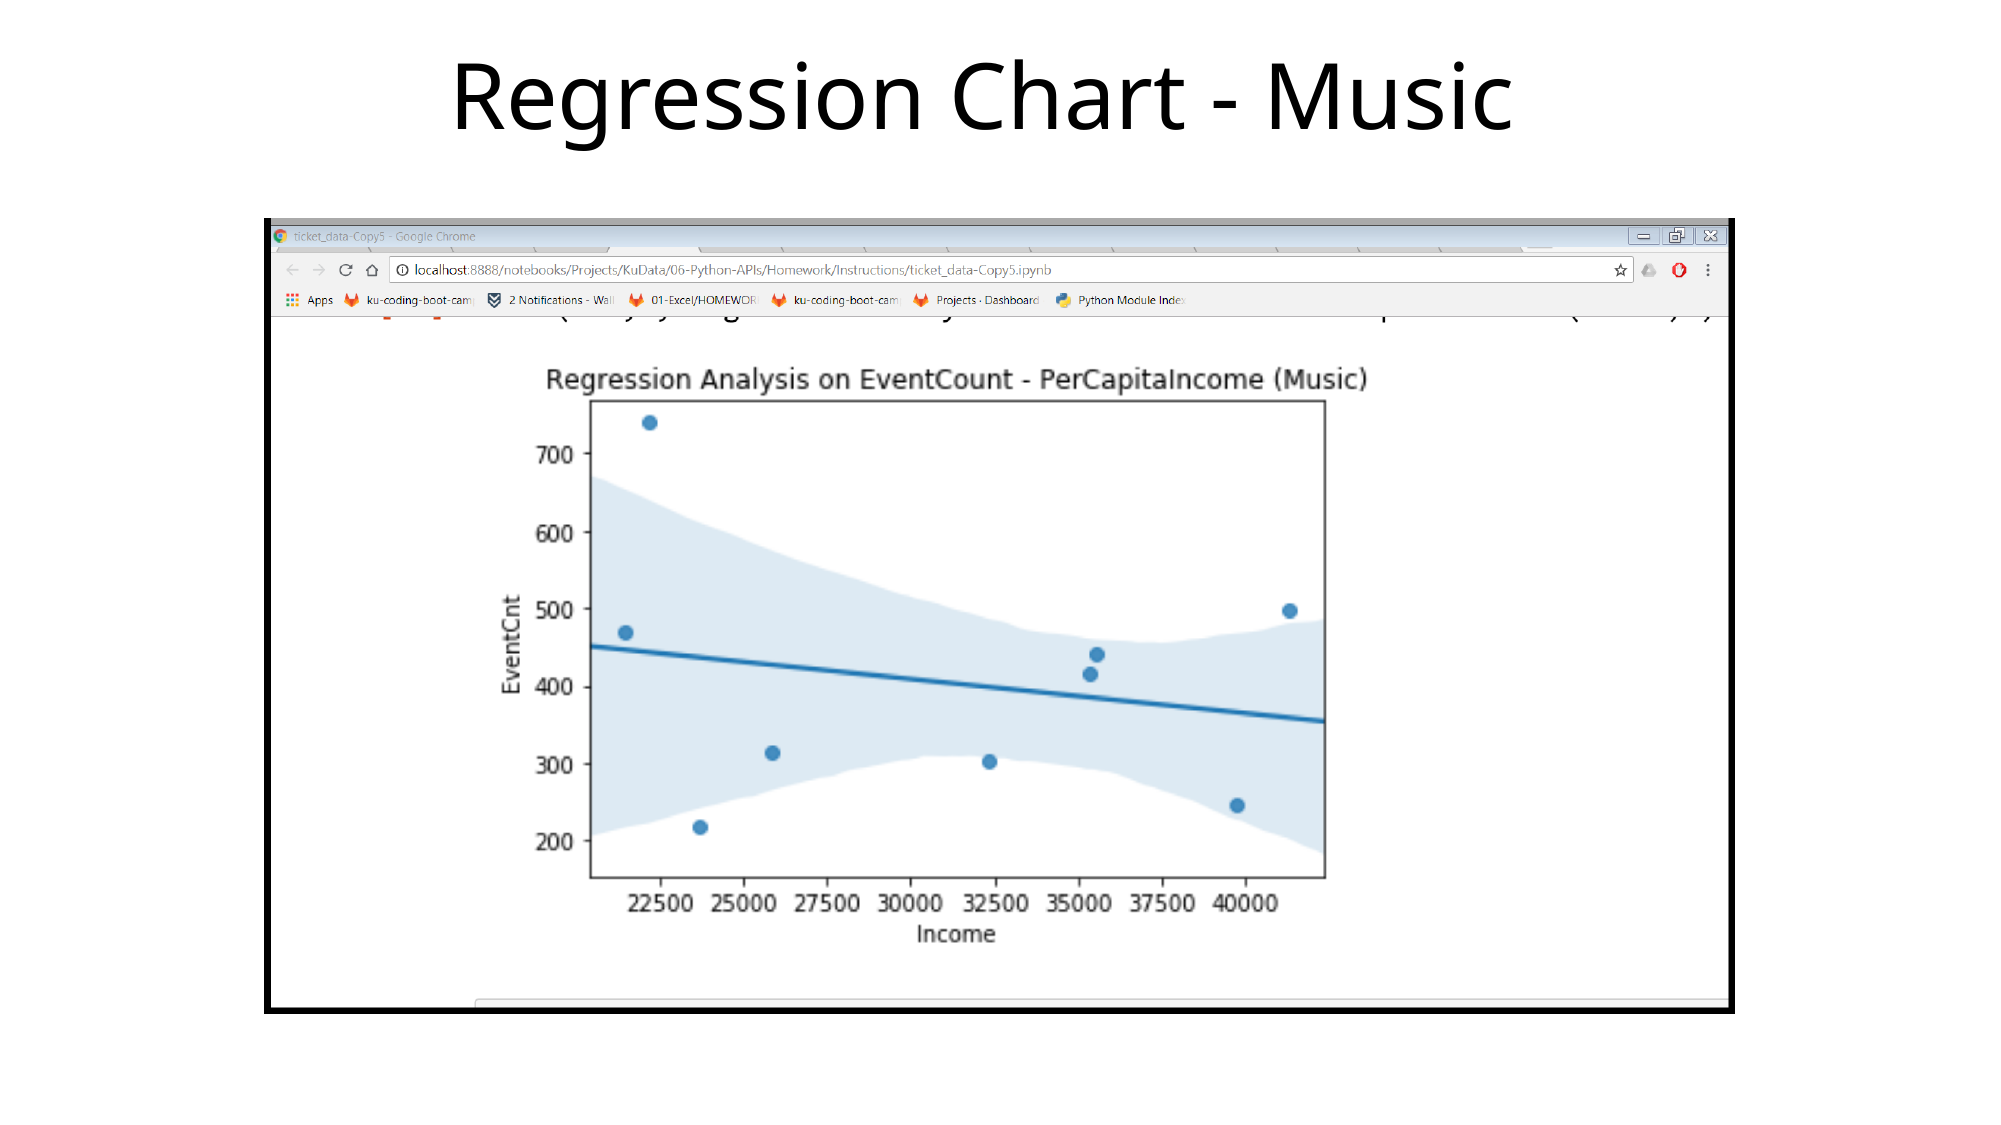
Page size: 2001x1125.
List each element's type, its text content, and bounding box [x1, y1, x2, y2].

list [264, 218, 1735, 1014]
title Regression Chart - Music [120, 34, 1846, 166]
